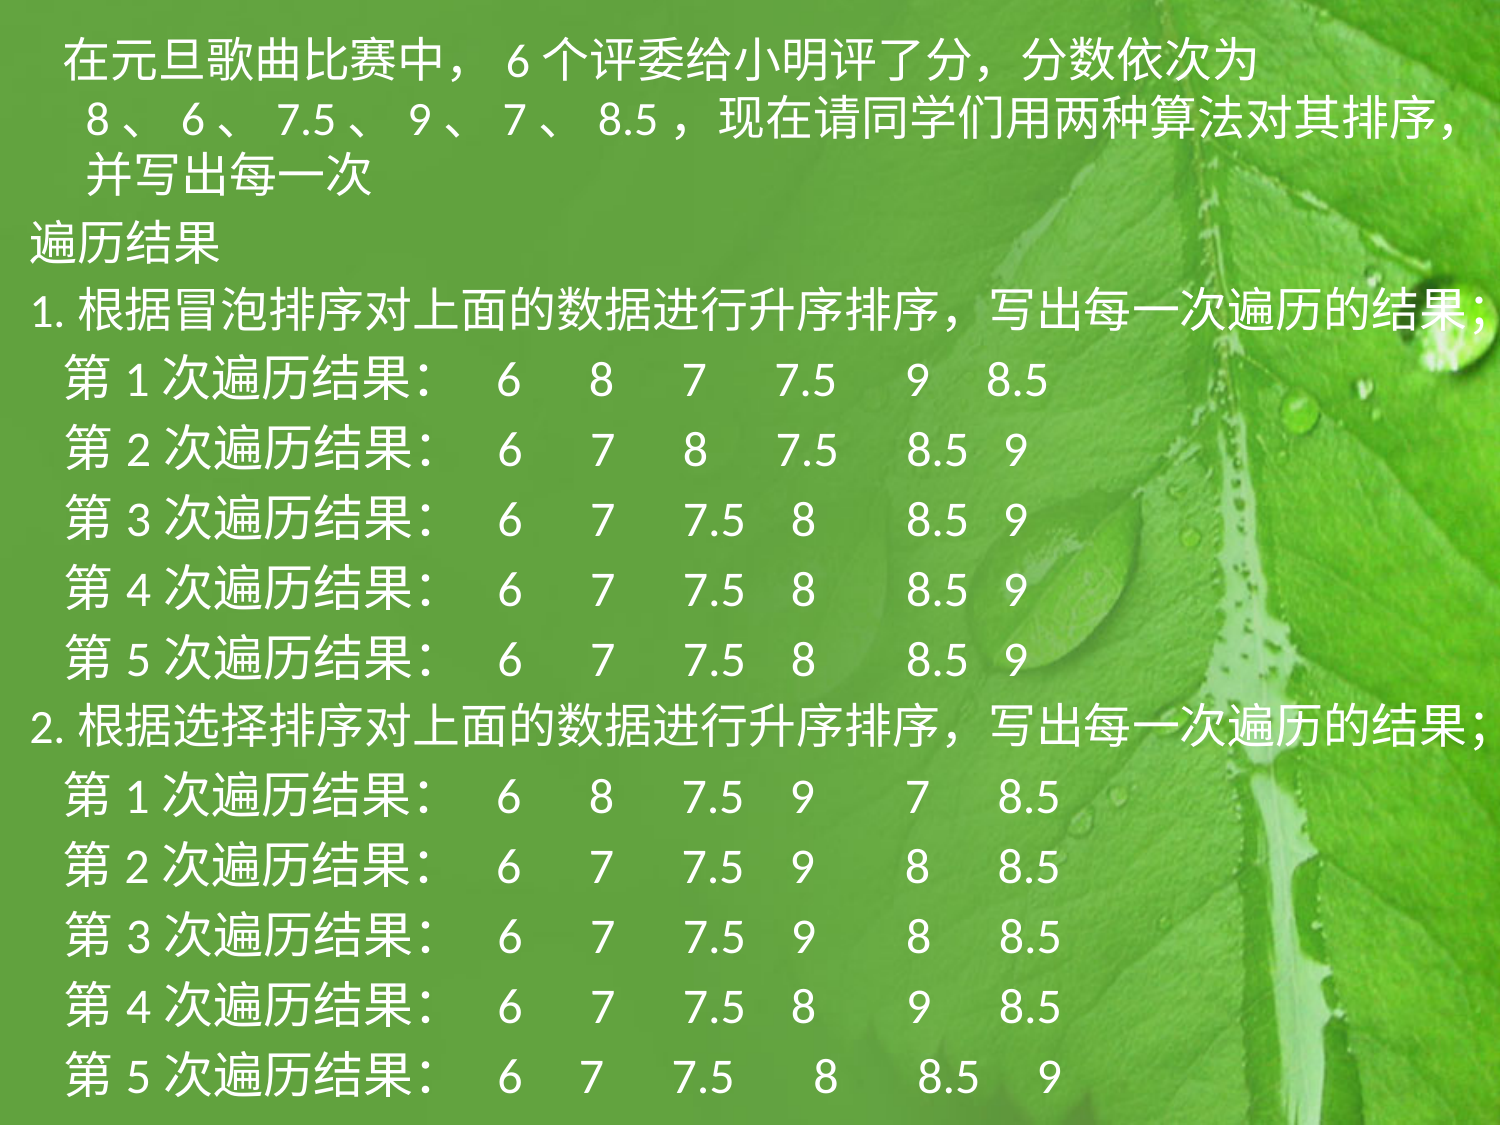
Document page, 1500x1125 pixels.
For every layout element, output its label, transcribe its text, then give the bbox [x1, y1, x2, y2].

list 在元旦歌曲比赛中，6个评委给小明评了分，分数依次为8、6、7.5、9、7、8.5，现在请同学们用两种算法对其排序，并写出每一次 遍历结果 1.根据冒泡排序对上面的数据进行升序排序，写出每一次遍历的结果； 第1次遍历结果： 6 8 7 7.5 9 8.5 第2次遍历结果： 6 7 8 7.5 8.5 9 第3次遍历结果： 6 7 7.5 8 8.5 9 第4次遍历结果： 6 7 7.5 8 8.5 9 第5次遍历结果： 6 7 7.5 8 8.5 9 2.根据选择排序对上面的数据进行升序排序，写出每一次遍历的结果； 第1次遍历结果： 6 8 7.5 9 7 8.5 第2次遍历结果： 6 7 7.5 9 8 8.5 第3次遍历结果： 6 7 7.5 9 8 8.5 第4次遍历结果： 6 7 7.5 8 9 8.5 第5次遍历结果： 6 7 7.5 8 8.5 9 [14, 22, 1500, 1125]
text_box [98, 323, 1402, 389]
picture [0, 0, 1500, 1125]
text_box [148, 373, 1452, 439]
